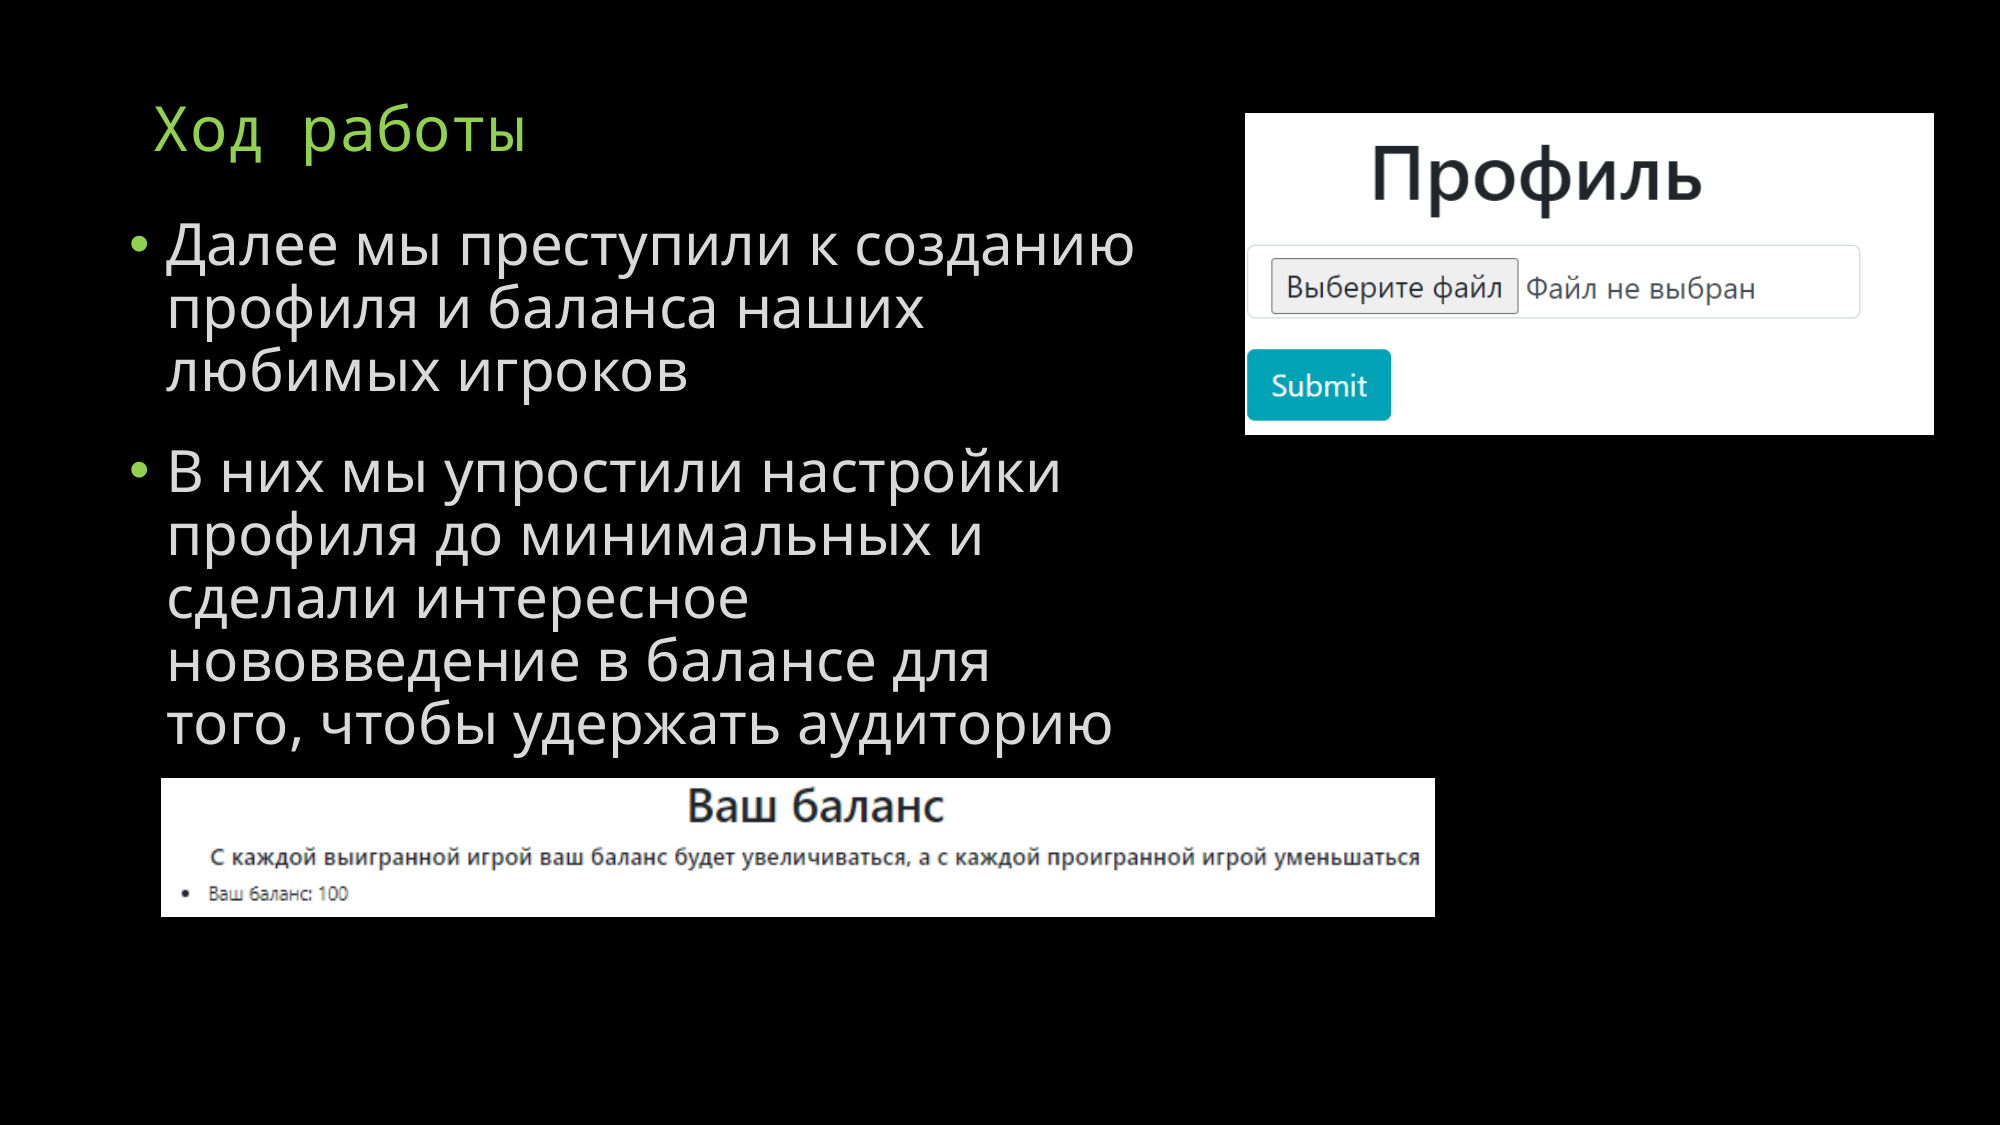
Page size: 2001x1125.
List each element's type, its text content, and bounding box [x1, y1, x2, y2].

picture [1245, 113, 1934, 435]
title Ход работы [137, 90, 634, 173]
picture [161, 778, 1435, 917]
list Далее мы преступили к созданию профиля и баланса наших любимых игроков В них мы упростили настройки профиля до минимальных и сделали интересное нововведение в балансе для того, чтобы удержать аудиторию [114, 208, 1154, 705]
